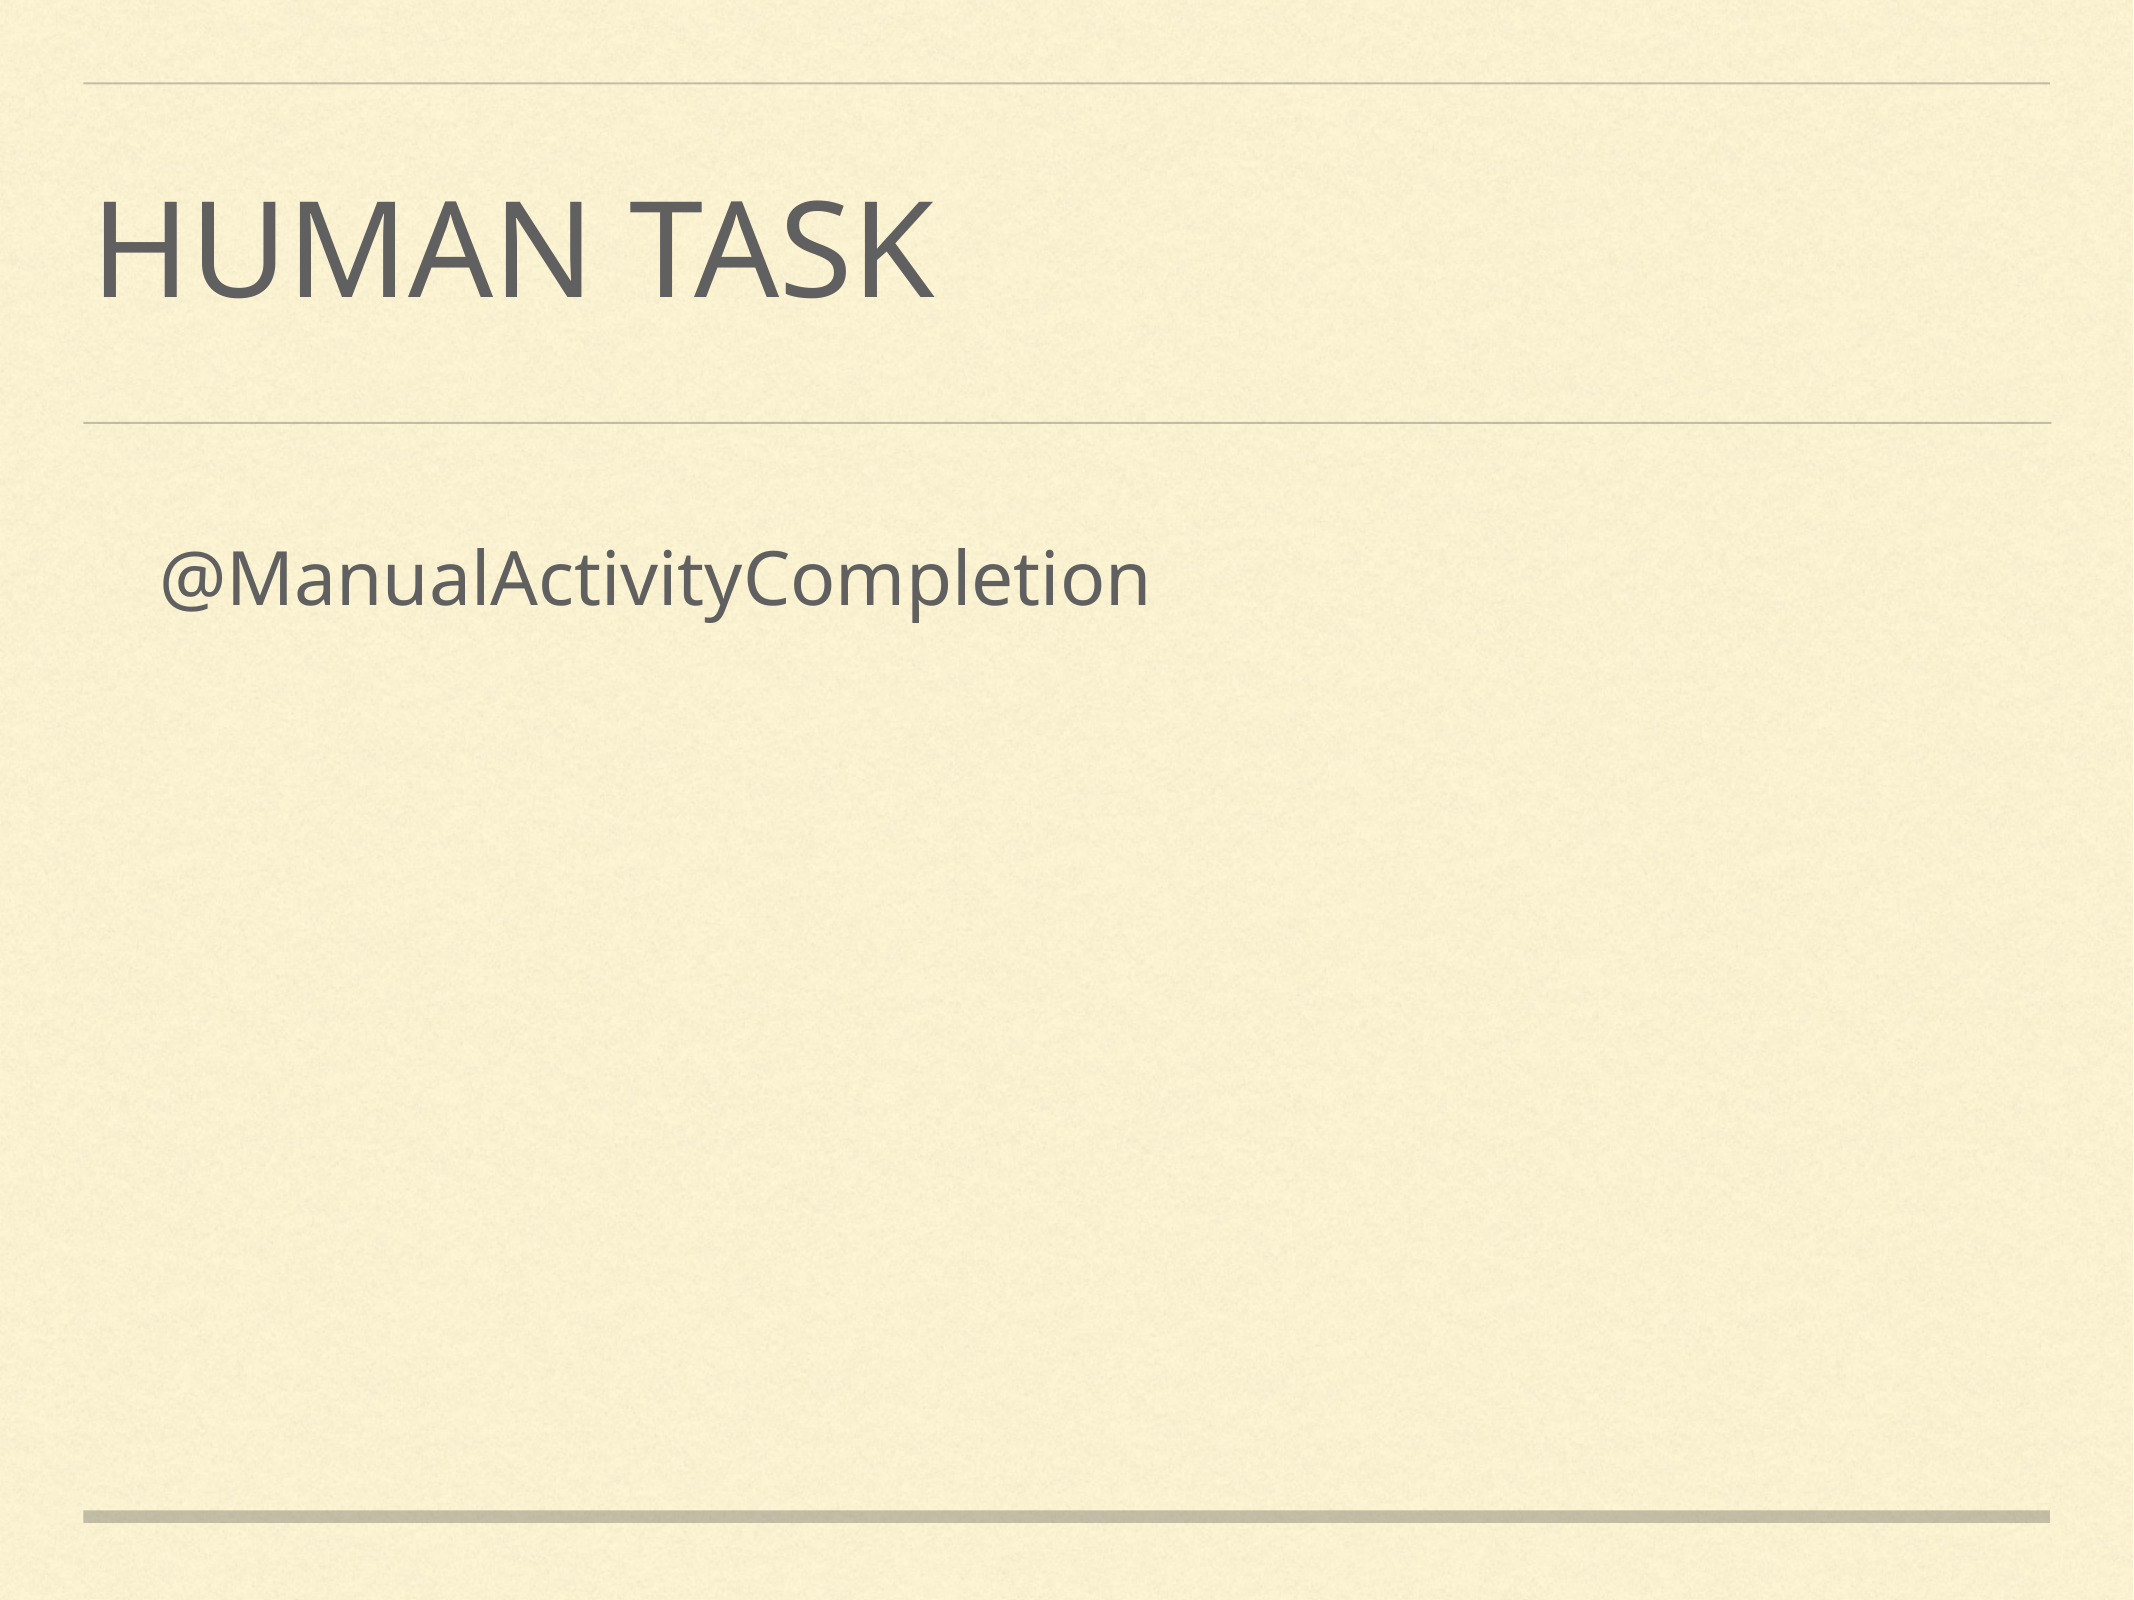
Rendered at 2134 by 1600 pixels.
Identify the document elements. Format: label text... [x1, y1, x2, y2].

text_box @ManualActivityCompletion [150, 522, 1161, 629]
picture [0, 0, 2134, 1600]
title Human task [82, 97, 2051, 411]
